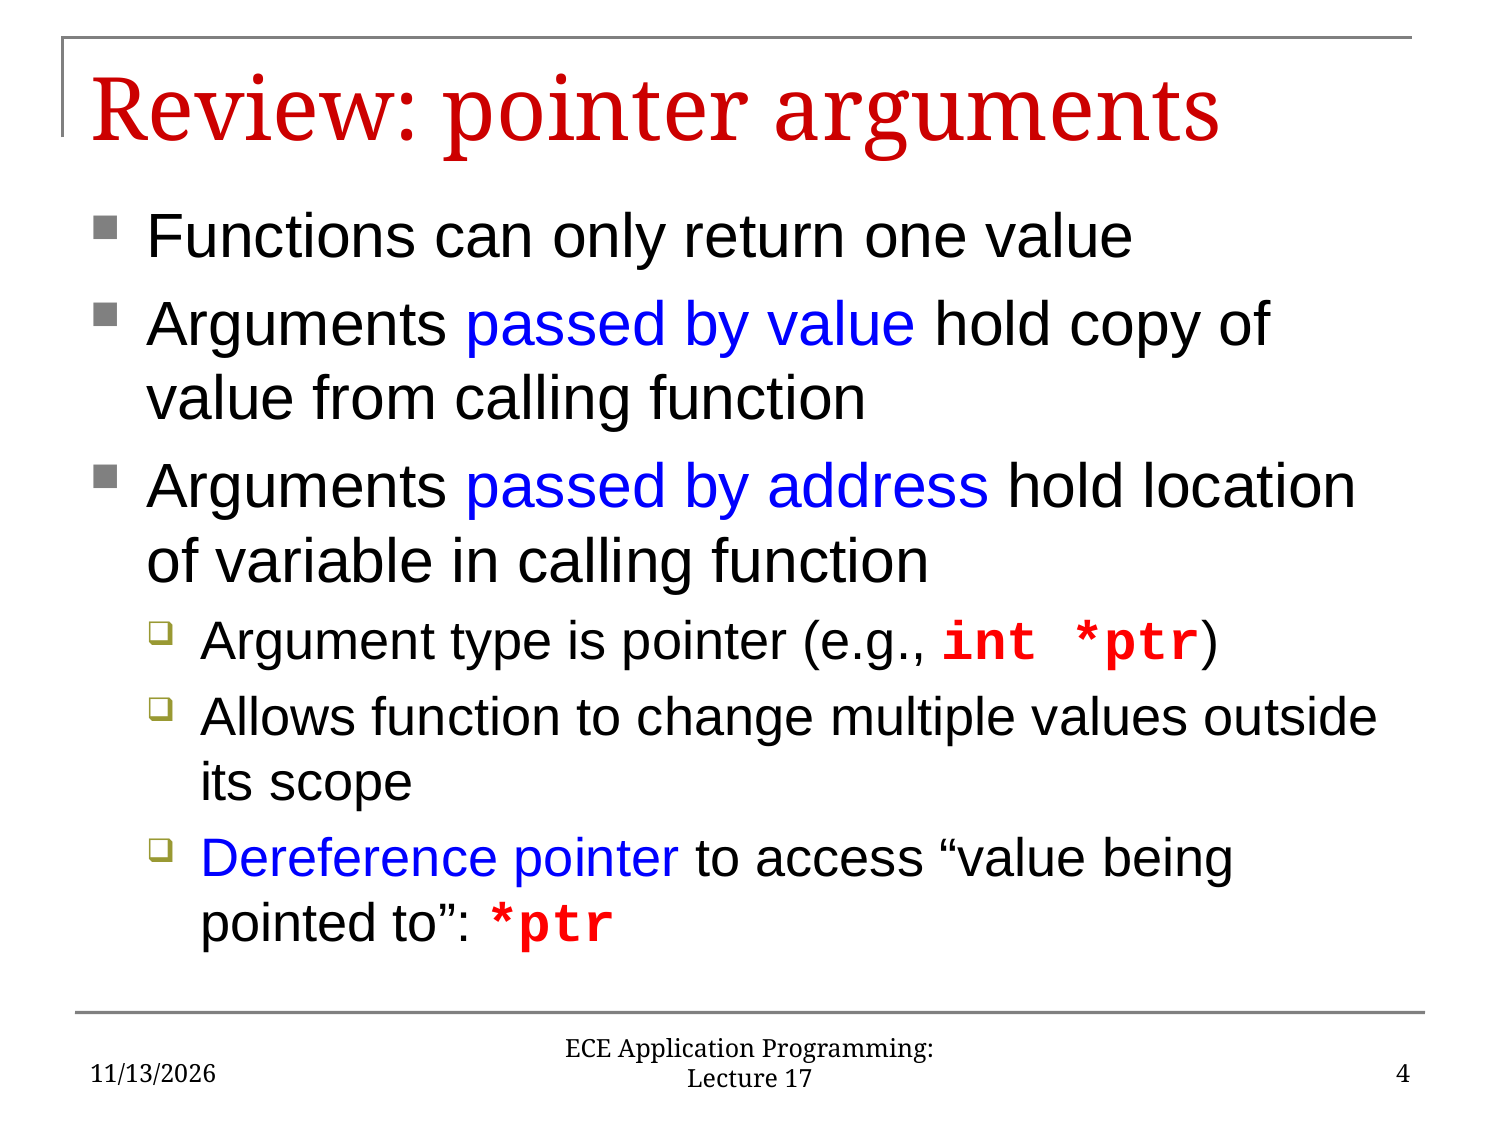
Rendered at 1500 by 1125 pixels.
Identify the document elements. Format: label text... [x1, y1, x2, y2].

list Functions can only return one value Arguments passed by value hold copy of value from calling function Arguments passed by address hold location of variable in calling function Argument type is pointer (e.g., int *ptr) Allows function to change multiple values outside its scope Dereference pointer to access “value being pointed to”: *ptr [75, 187, 1425, 1006]
slide_number 4 [1074, 1023, 1426, 1100]
footer ECE Application Programming: Lecture 17 [512, 1024, 988, 1101]
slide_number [74, 1023, 426, 1100]
title Review: pointer arguments [75, 45, 1425, 163]
